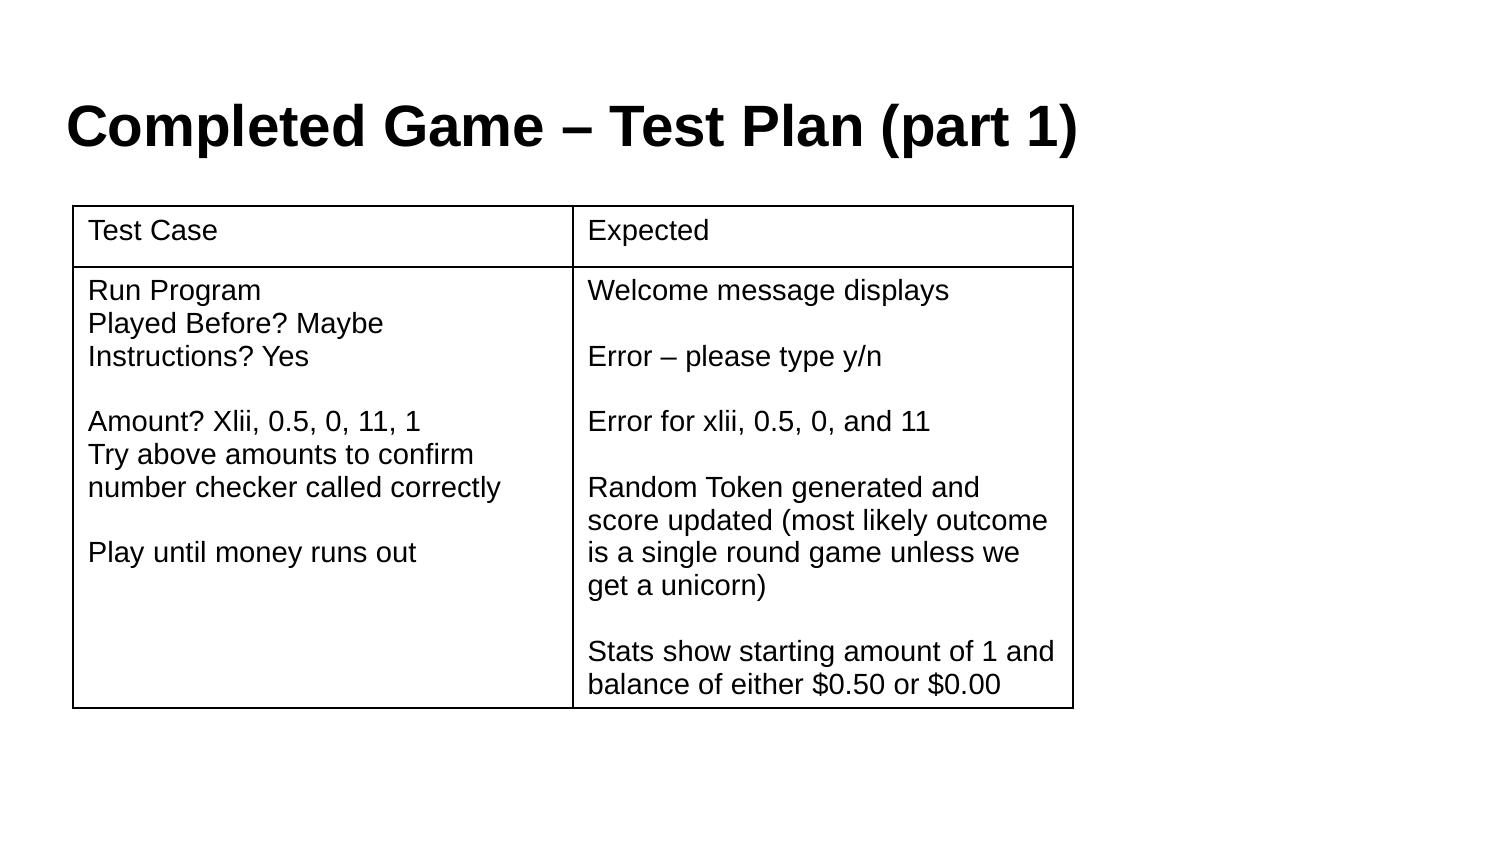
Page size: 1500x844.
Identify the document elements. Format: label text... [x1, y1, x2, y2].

table_cell Welcome message displays Error – please type y/n Error for xlii, 0.5, 0, and 11 Random Token generated and score updated (most likely outcome is a single round game unless we get a unicorn) Stats show starting amount of 1 and balance of either $0.50 or $0.00 [574, 268, 1072, 707]
table_cell Run Program Played Before? Maybe Instructions? Yes Amount? Xlii, 0.5, 0, 11, 1 Try above amounts to confirm number checker called correctly Play until money runs out [74, 268, 572, 707]
title Completed Game – Test Plan (part 1) [51, 72, 1449, 167]
table_header Expected [574, 207, 1072, 266]
table_header Test Case [74, 207, 572, 266]
